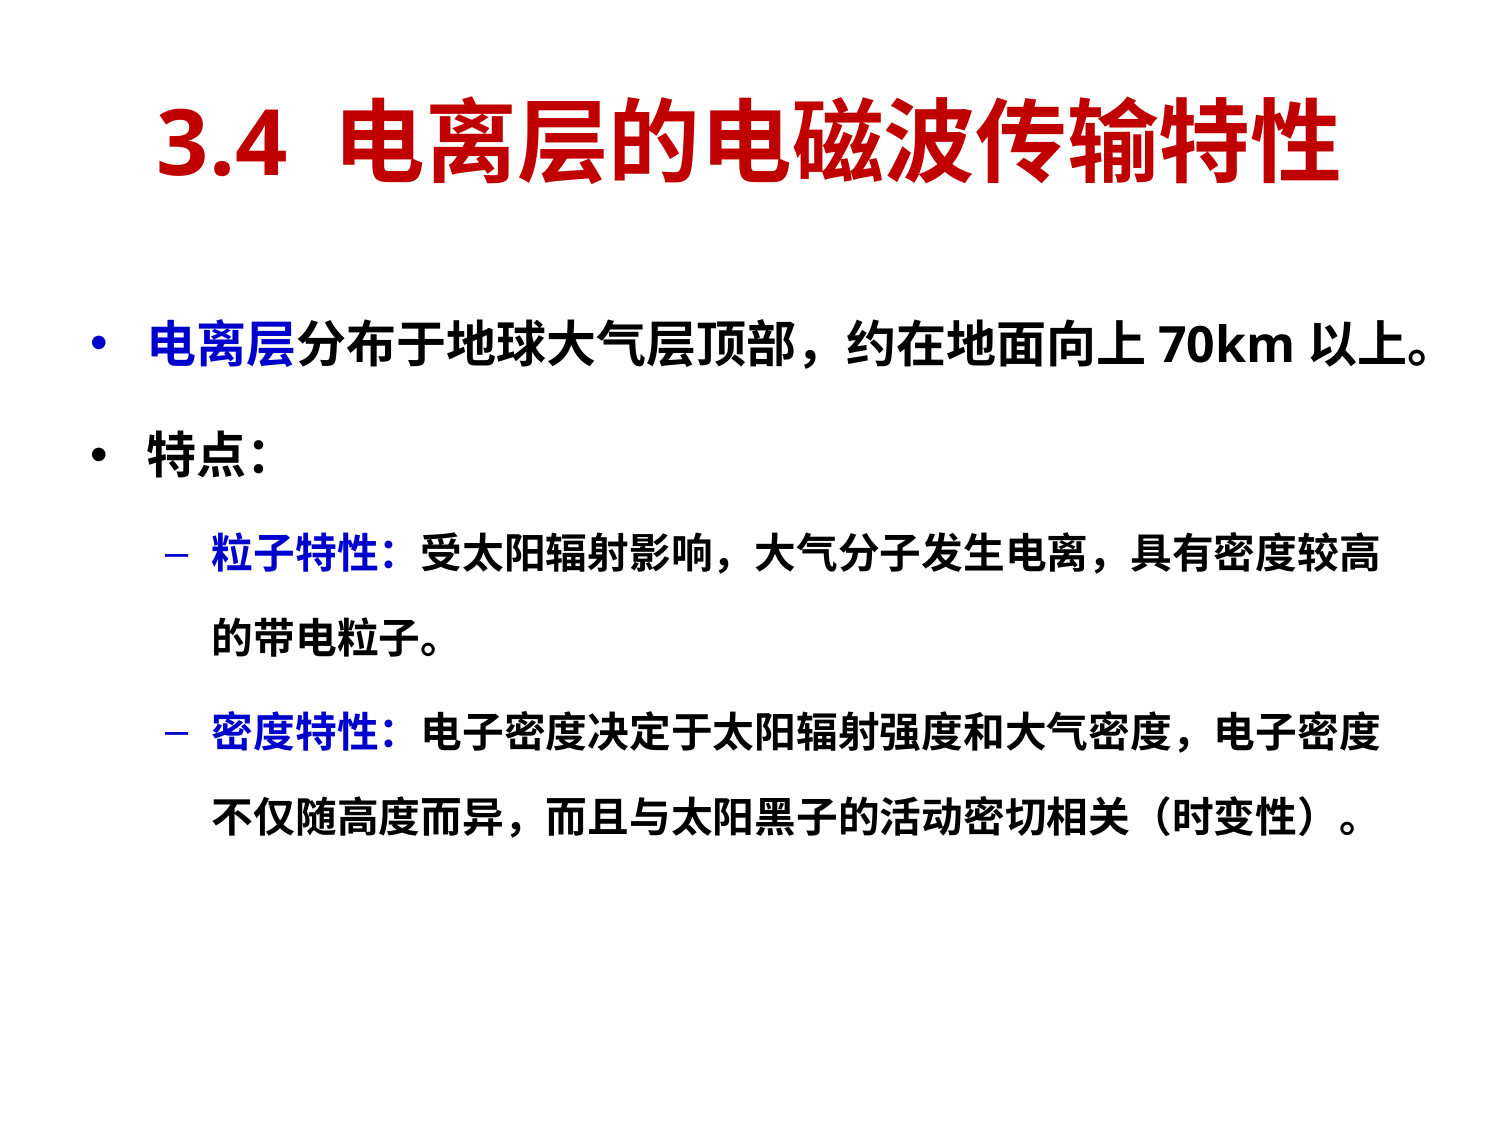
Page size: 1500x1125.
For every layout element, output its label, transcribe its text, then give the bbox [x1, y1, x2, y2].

list 电离层分布于地球大气层顶部，约在地面向上70km以上。 特点： 粒子特性：受太阳辐射影响，大气分子发生电离，具有密度较高的带电粒子。 密度特性：电子密度决定于太阳辐射强度和大气密度，电子密度不仅随高度而异，而且与太阳黑子的活动密切相关（时变性）。 [75, 262, 1425, 1005]
title 3.4 电离层的电磁波传输特性 [75, 45, 1425, 233]
